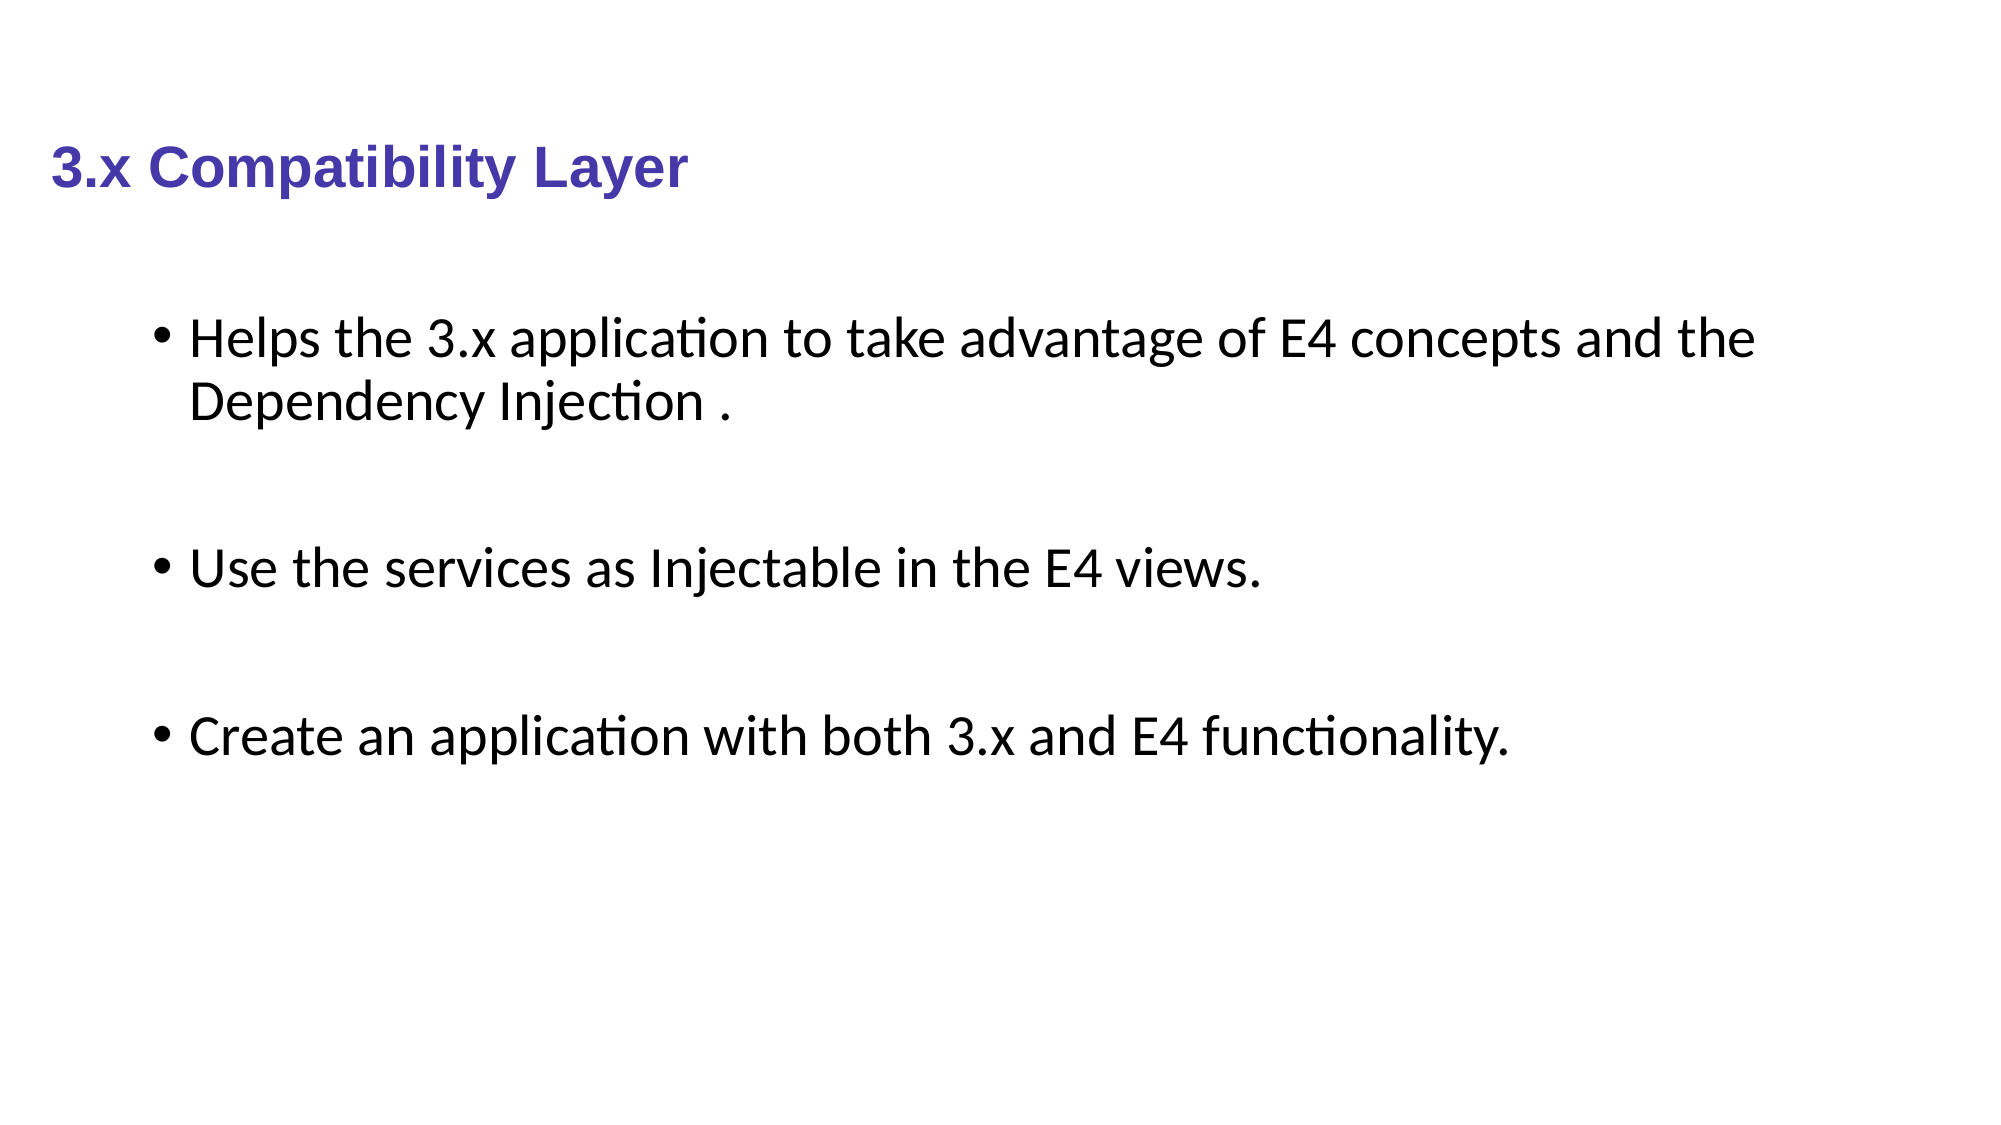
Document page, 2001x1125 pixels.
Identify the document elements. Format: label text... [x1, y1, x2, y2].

list Helps the 3.x application to take advantage of E4 concepts and the Dependency Injection . Use the services as Injectable in the E4 views. Create an application with both 3.x and E4 functionality. [137, 299, 1863, 1014]
title 3.x Compatibility Layer [36, 59, 1762, 278]
